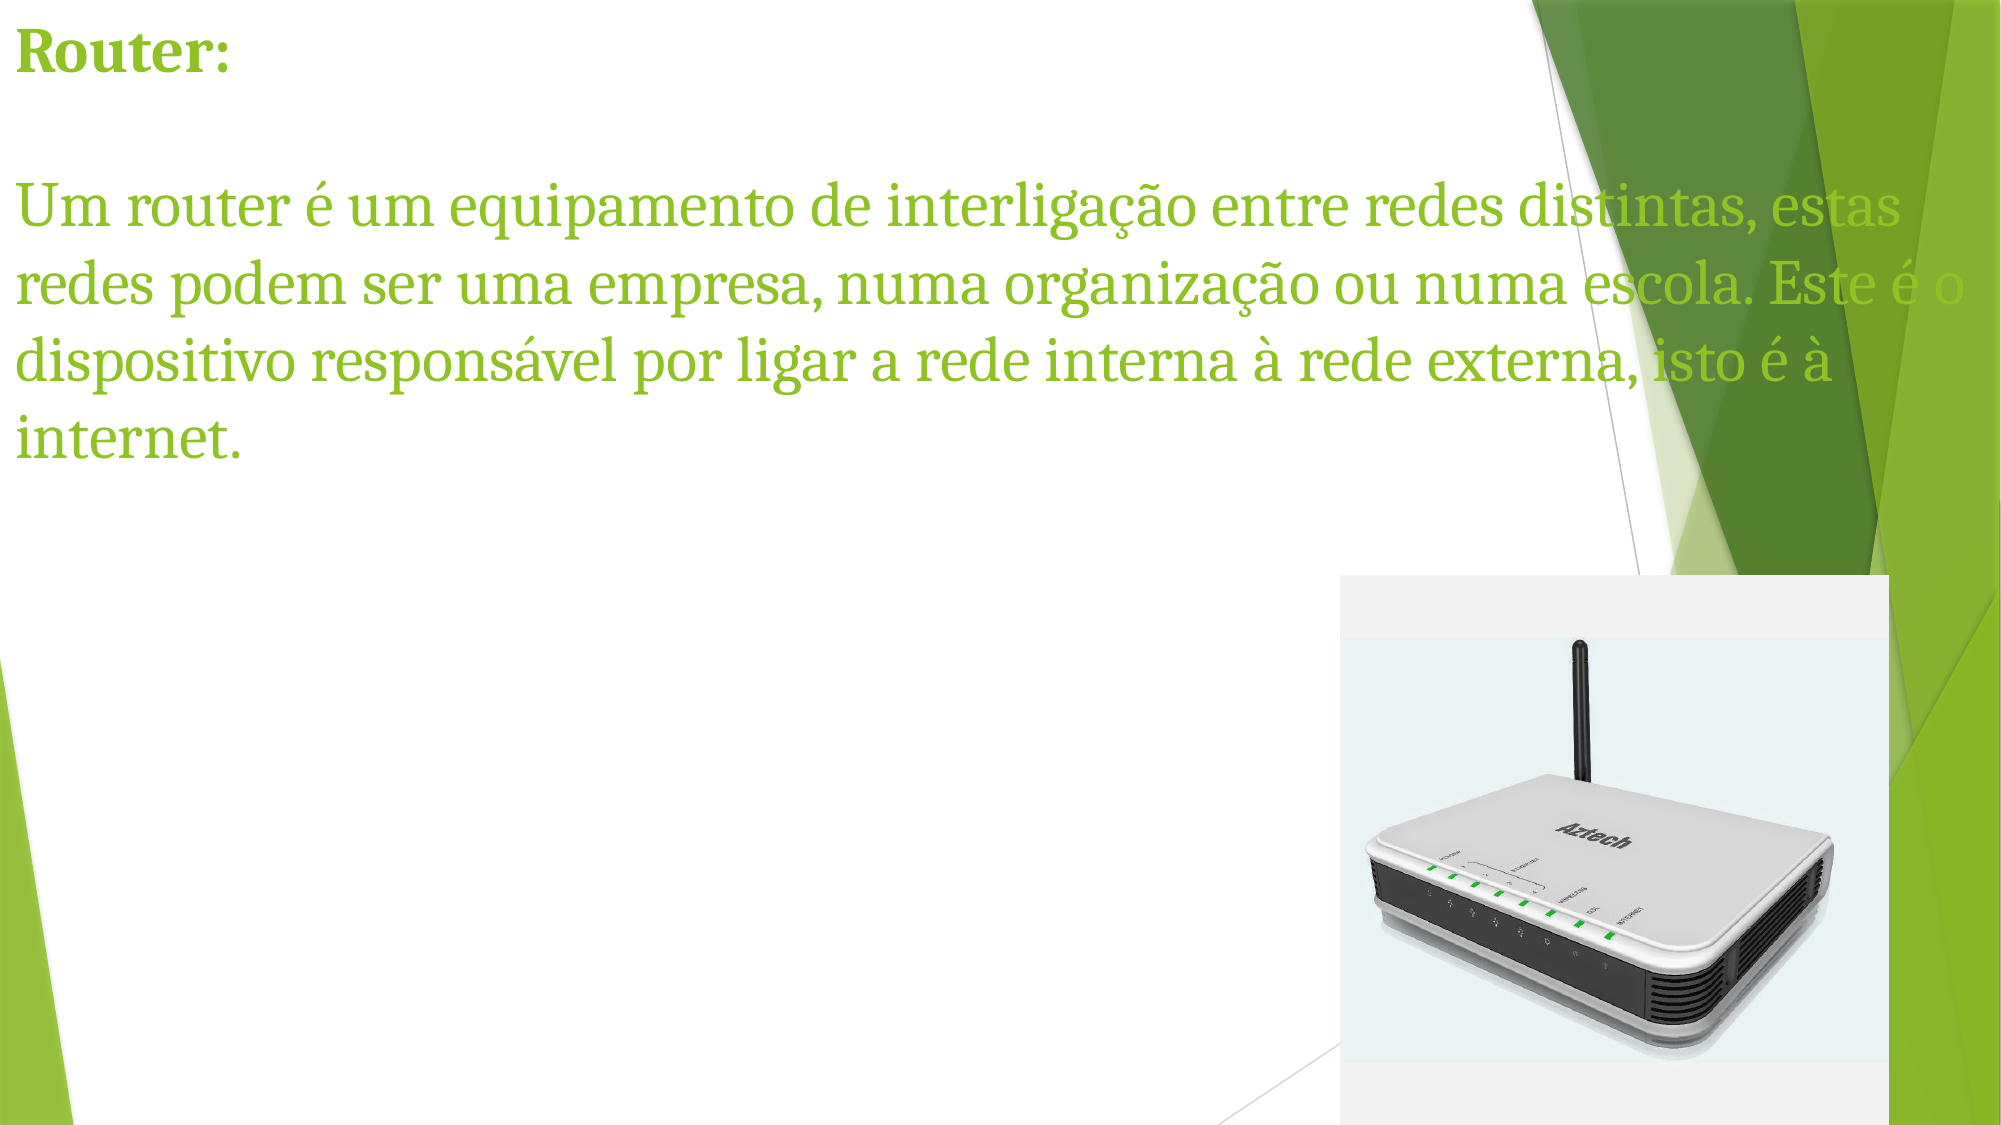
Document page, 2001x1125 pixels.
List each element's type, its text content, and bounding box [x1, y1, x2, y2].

picture [1339, 575, 1890, 1125]
title Router: Um router é um equipamento de interligação entre redes distintas, estas redes podem ser uma empresa, numa organização ou numa escola. Este é o dispositivo responsável por ligar a rede interna à rede externa, isto é à internet. [0, 0, 2000, 1125]
